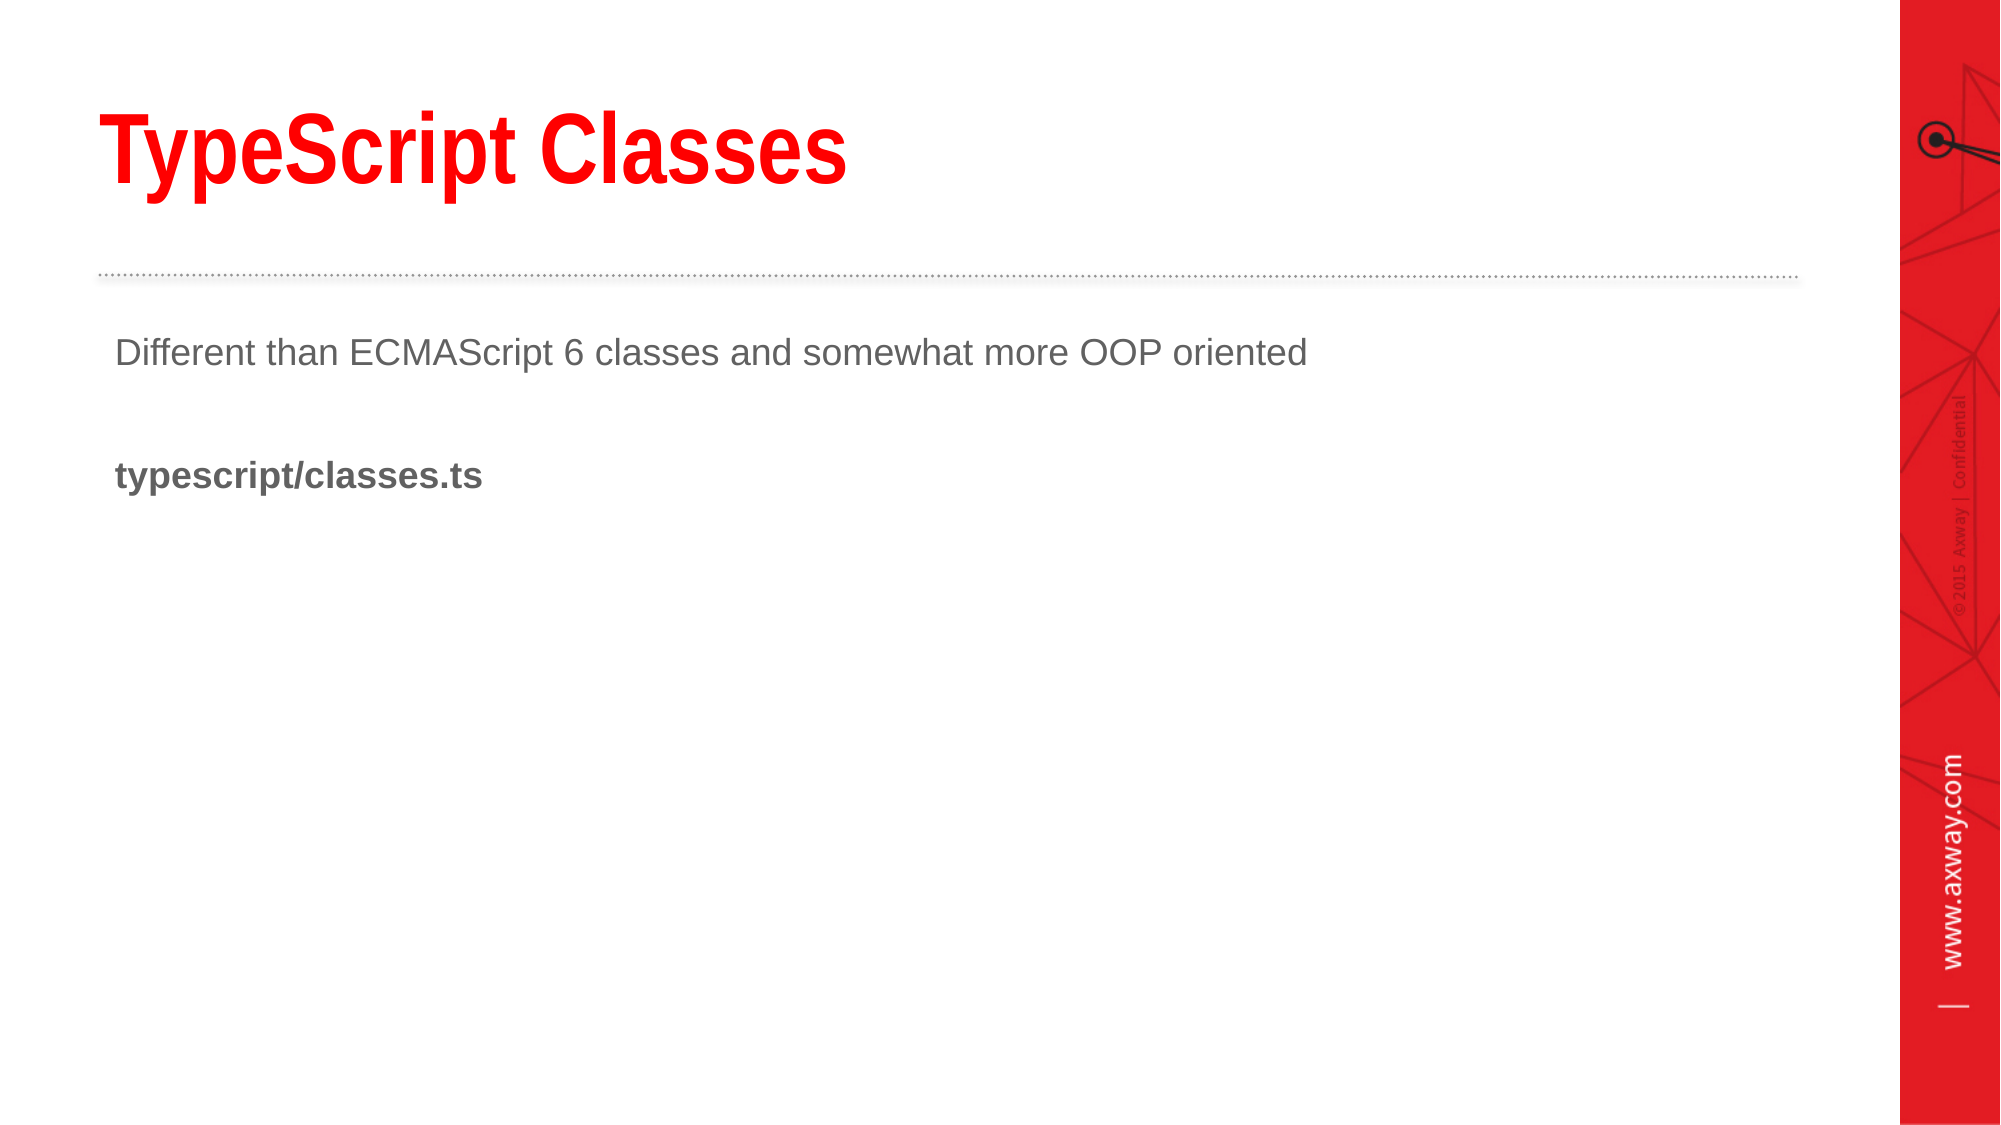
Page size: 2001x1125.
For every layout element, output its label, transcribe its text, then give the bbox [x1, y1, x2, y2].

picture [1900, 0, 2000, 1125]
list Different than ECMAScript 6 classes and somewhat more OOP oriented typescript/classes.ts [99, 320, 1801, 1064]
title TypeScript Classes [99, 41, 1803, 212]
